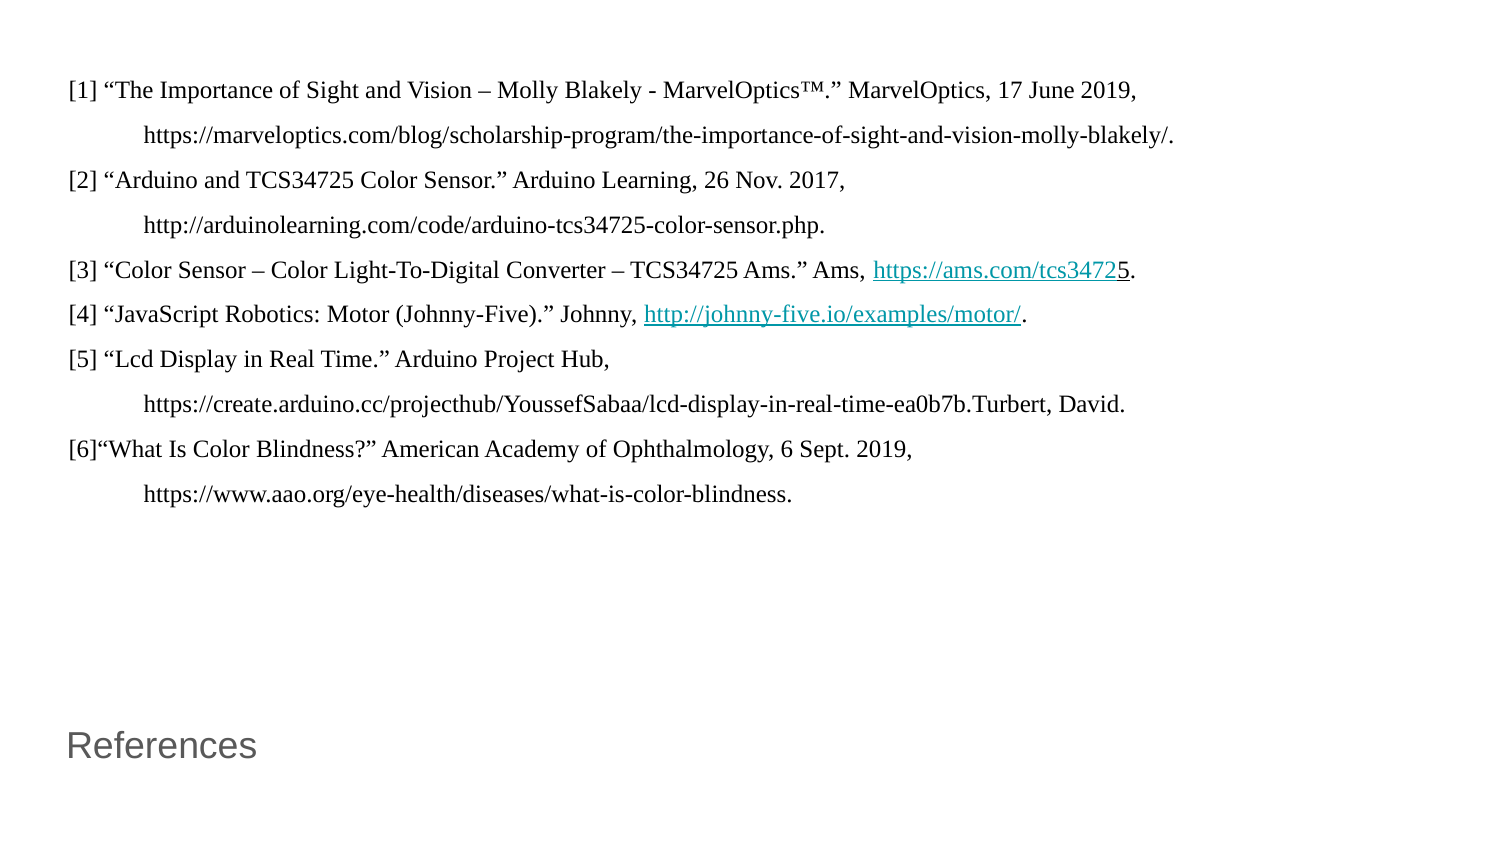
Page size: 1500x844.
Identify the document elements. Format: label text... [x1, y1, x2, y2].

text_box [1] “The Importance of Sight and Vision – Molly Blakely - MarvelOptics™.” MarvelOptics, 17 June 2019, https://marveloptics.com/blog/scholarship-program/the-importance-of-sight-and-vision-molly-blakely/. [2] “Arduino and TCS34725 Color Sensor.” Arduino Learning, 26 Nov. 2017, http://arduinolearning.com/code/arduino-tcs34725-color-sensor.php. [3] “Color Sensor – Color Light-To-Digital Converter – TCS34725 Ams.” Ams, https://ams.com/tcs34725. [4] “JavaScript Robotics: Motor (Johnny-Five).” Johnny, http://johnny-five.io/examples/motor/. [5] “Lcd Display in Real Time.” Arduino Project Hub, https://create.arduino.cc/projecthub/YoussefSabaa/lcd-display-in-real-time-ea0b7b.Turbert, David. [6]“What Is Color Blindness?” American Academy of Ophthalmology, 6 Sept. 2019, https://www.aao.org/eye-health/diseases/what-is-color-blindness. [53, 43, 1453, 676]
list References [51, 694, 1036, 794]
